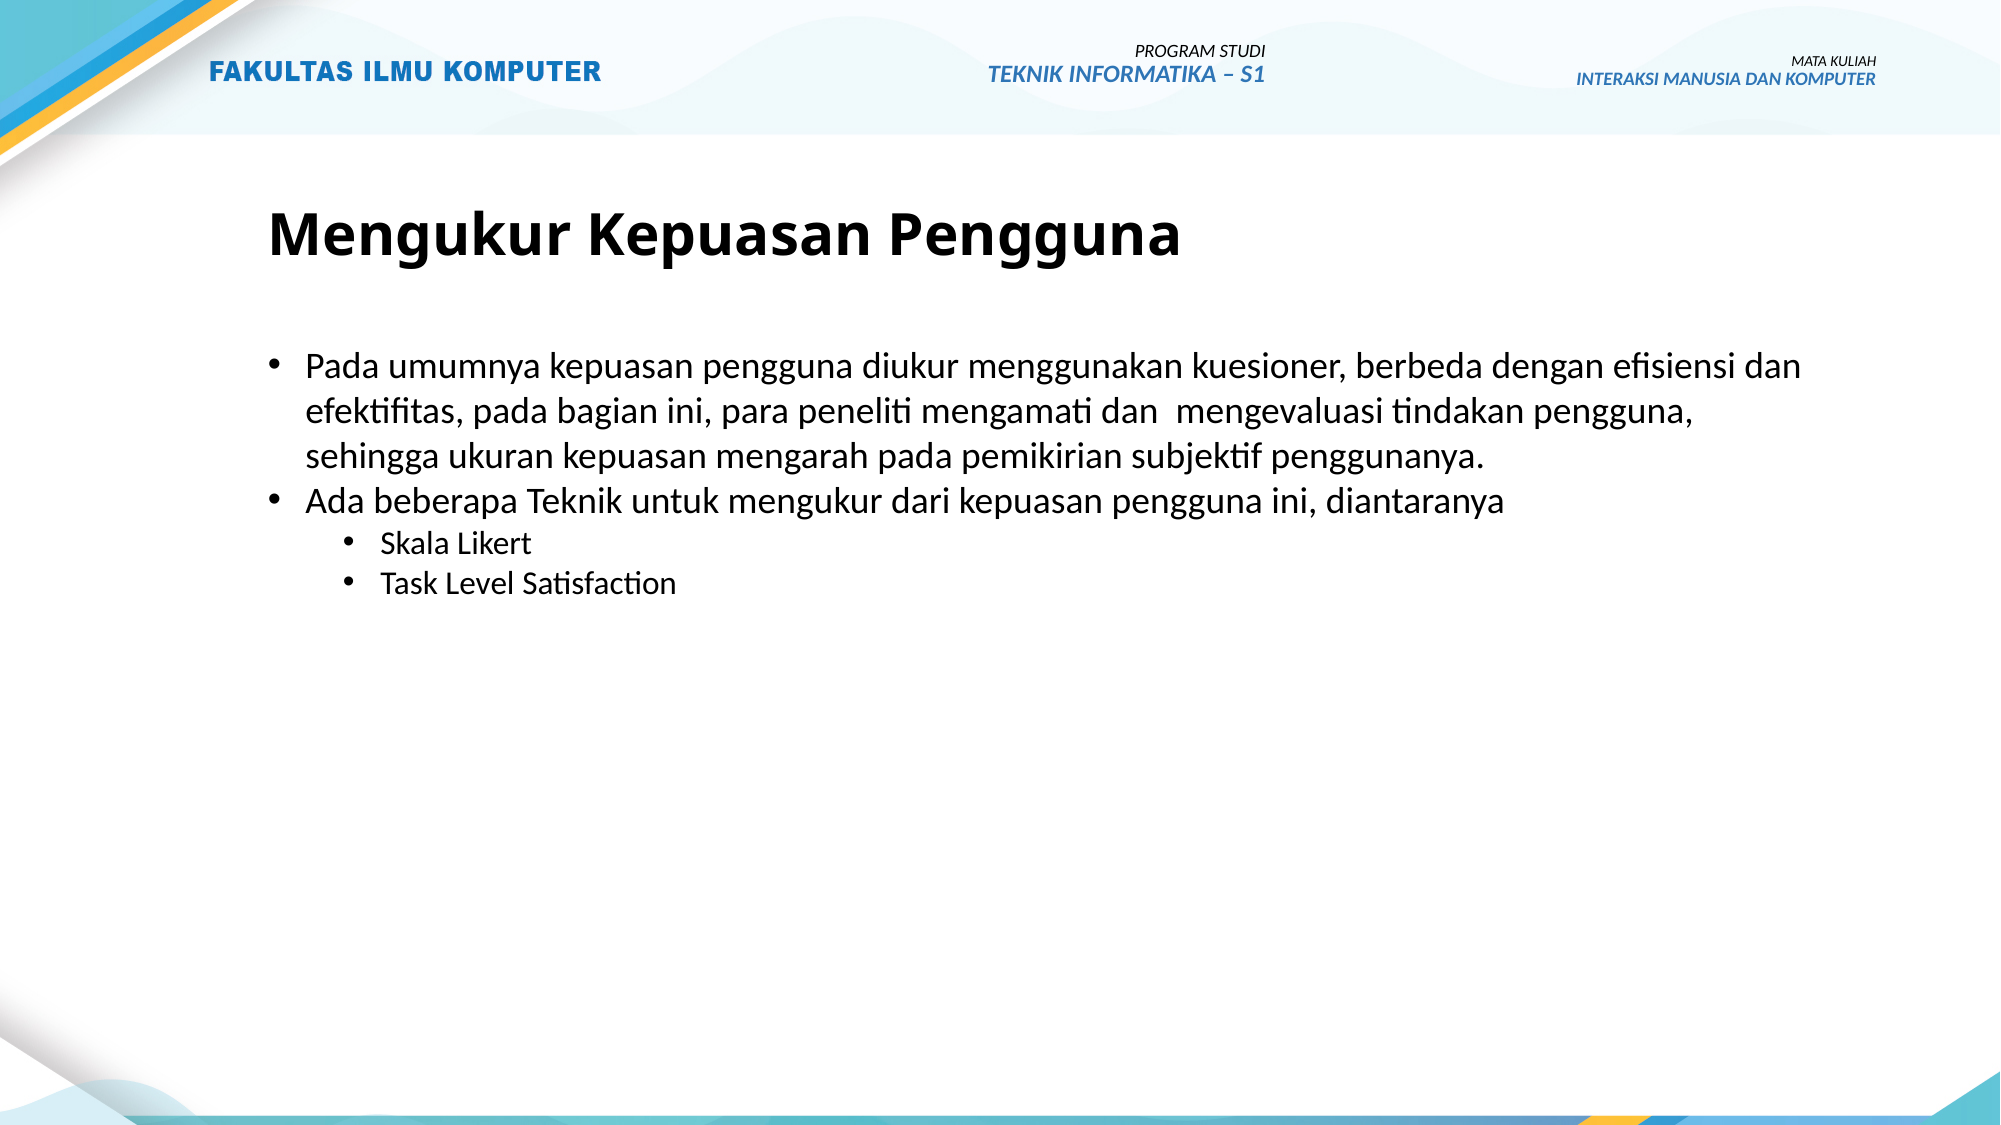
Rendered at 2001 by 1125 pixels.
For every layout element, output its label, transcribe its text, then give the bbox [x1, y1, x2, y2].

picture [0, 0, 2000, 1125]
list Pada umumnya kepuasan pengguna diukur menggunakan kuesioner, berbeda dengan efisiensi dan efektifitas, pada bagian ini, para peneliti mengamati dan mengevaluasi tindakan pengguna, sehingga ukuran kepuasan mengarah pada pemikirian subjektif penggunanya. Ada beberapa Teknik untuk mengukur dari kepuasan pengguna ini, diantaranya Skala Likert Task Level Satisfaction [252, 333, 1852, 822]
text_box PROGRAM STUDI TEKNIK INFORMATIKA – S1 [904, 33, 1281, 118]
title Mengukur Kepuasan Pengguna [252, 170, 1852, 303]
text_box MATA KULIAH INTERAKSI MANUSIA DAN KOMPUTER [1560, 45, 1892, 118]
